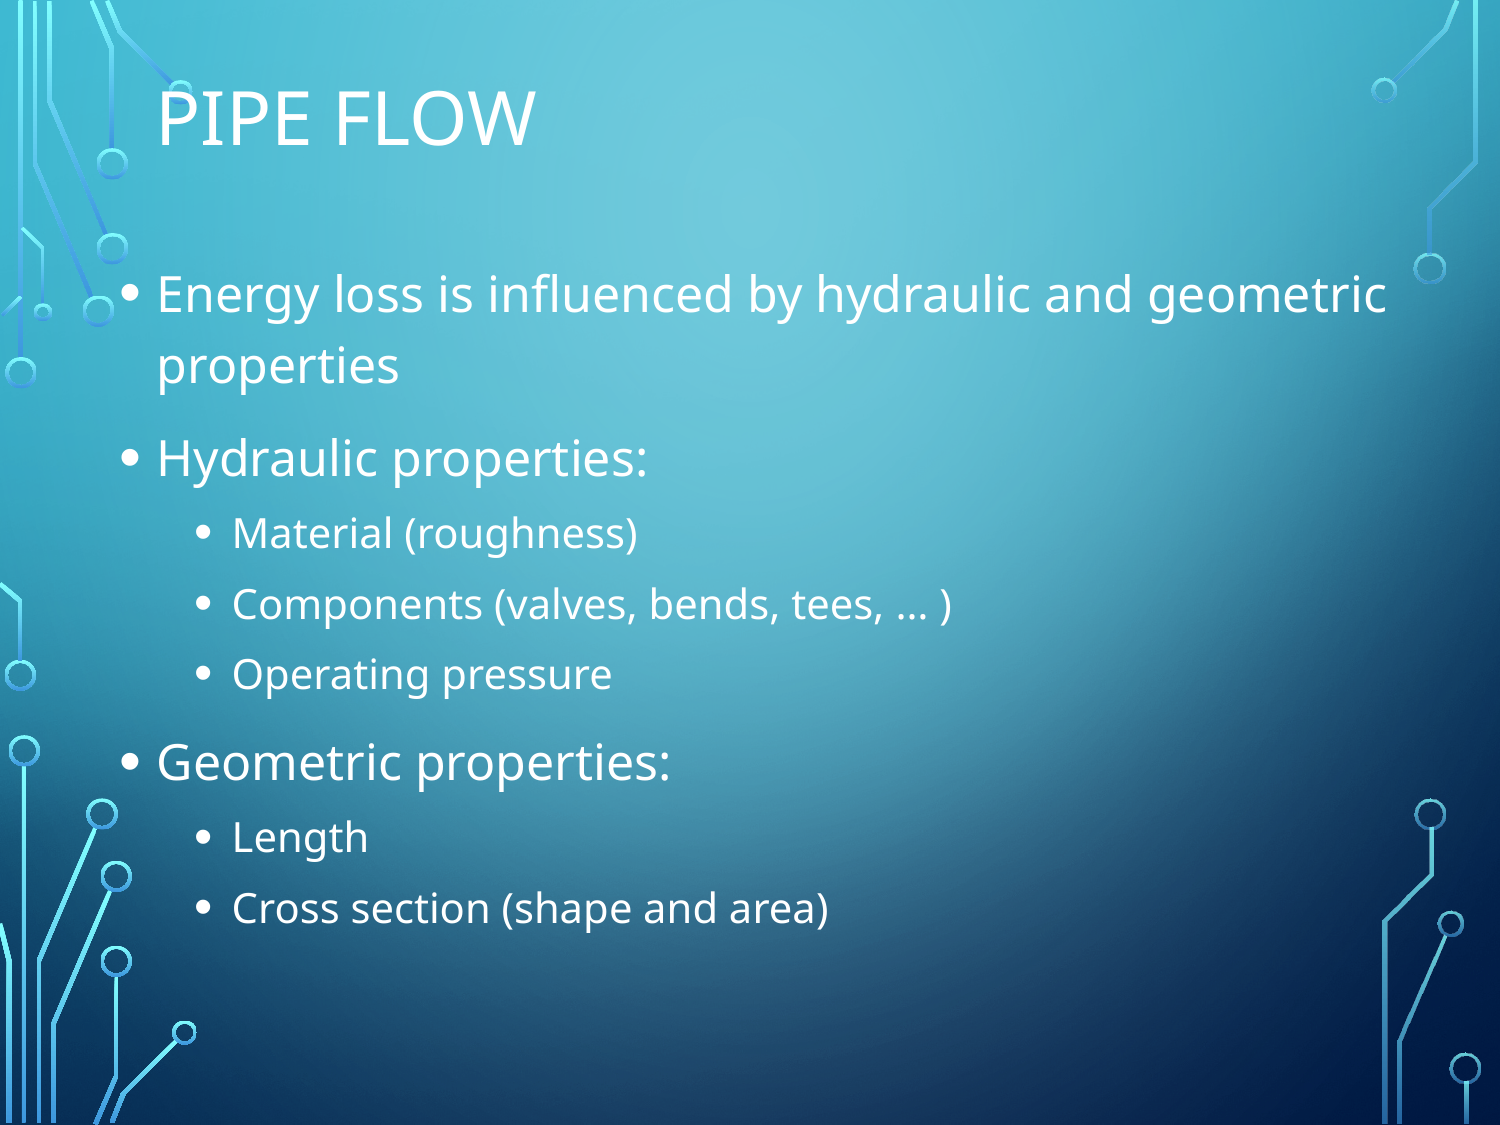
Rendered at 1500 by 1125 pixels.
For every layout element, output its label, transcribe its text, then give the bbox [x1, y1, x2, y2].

list Energy loss is influenced by hydraulic and geometric properties Hydraulic properties: Material (roughness) Components (valves, bends, tees, … ) Operating pressure Geometric properties: Length Cross section (shape and area) [104, 242, 1430, 824]
title Pipe flow [140, 0, 1360, 242]
